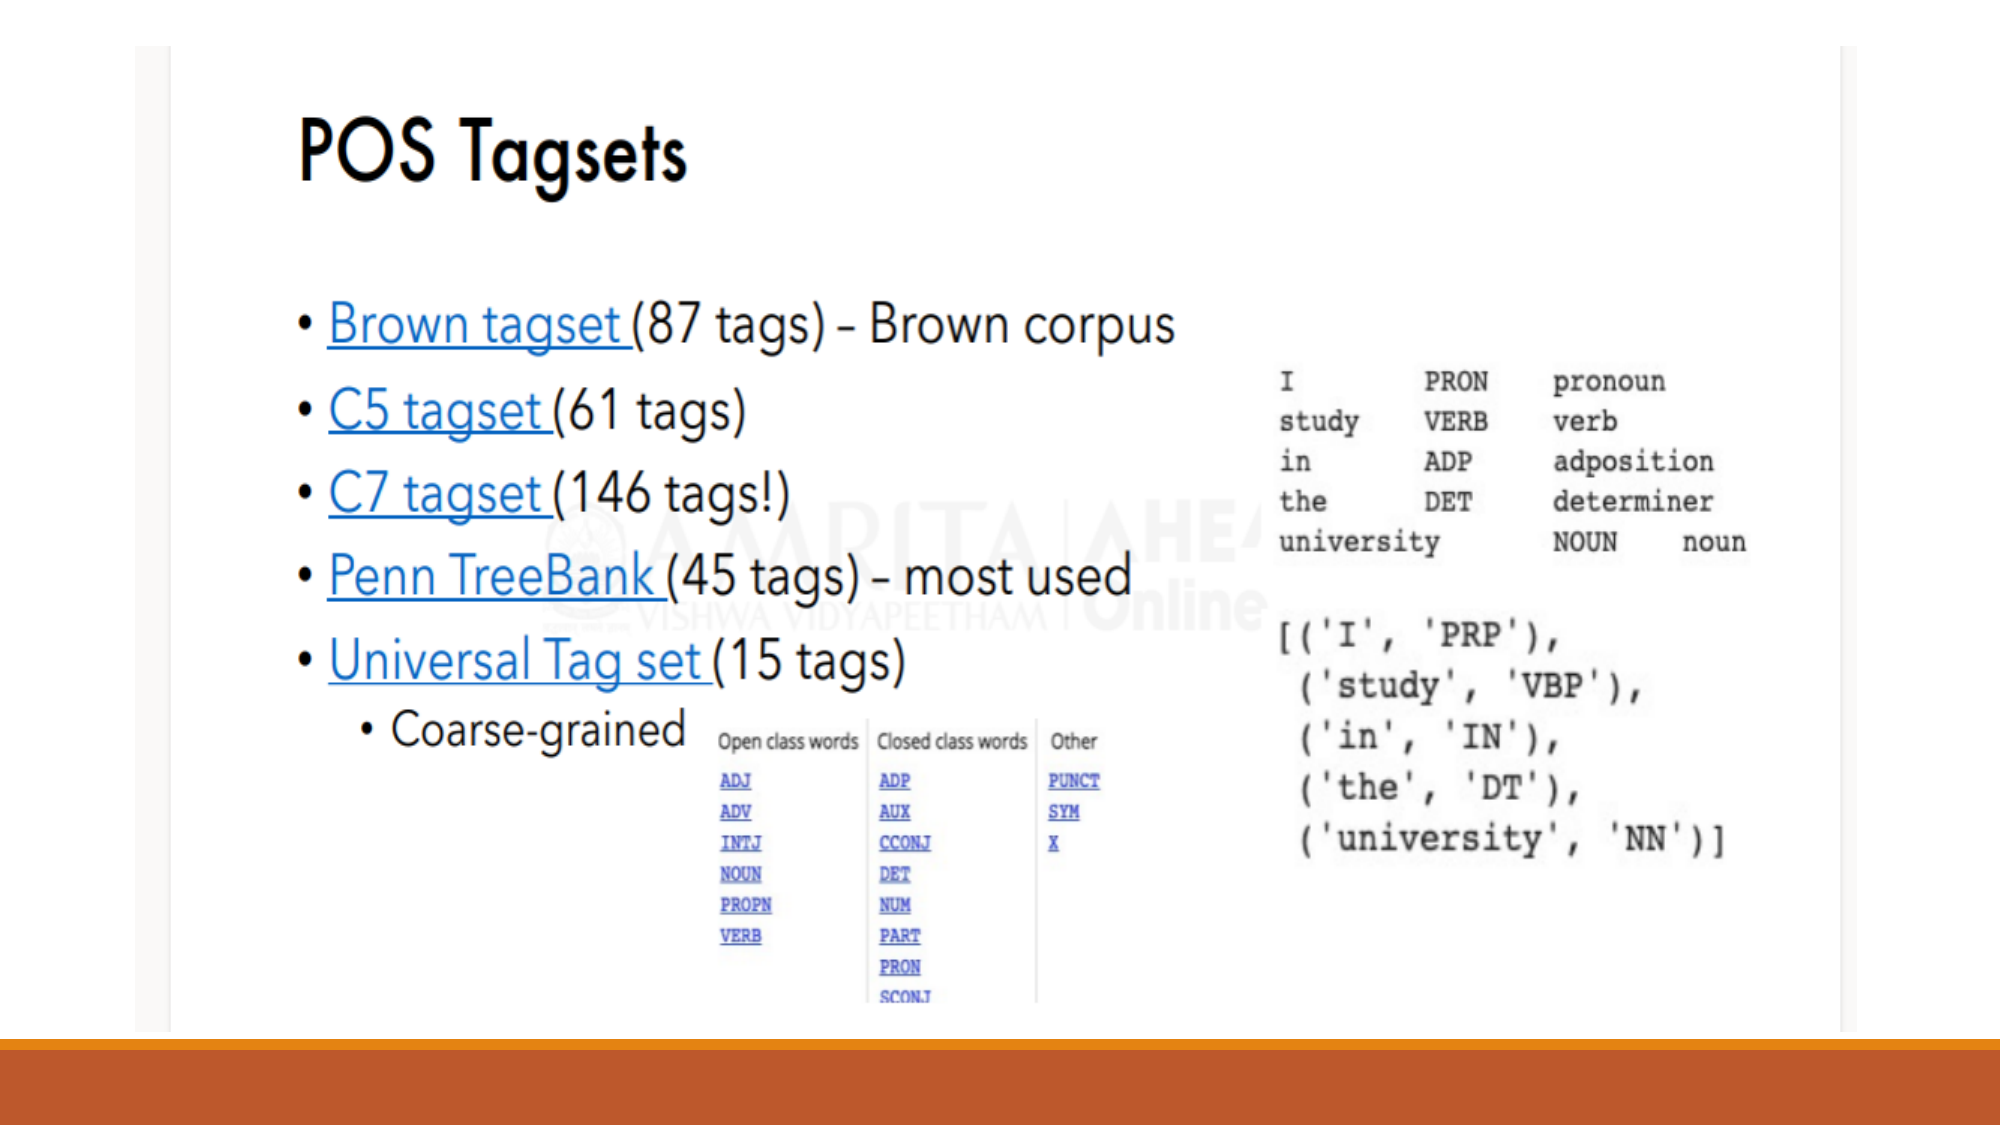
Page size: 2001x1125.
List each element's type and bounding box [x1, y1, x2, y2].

list [135, 46, 1857, 1032]
